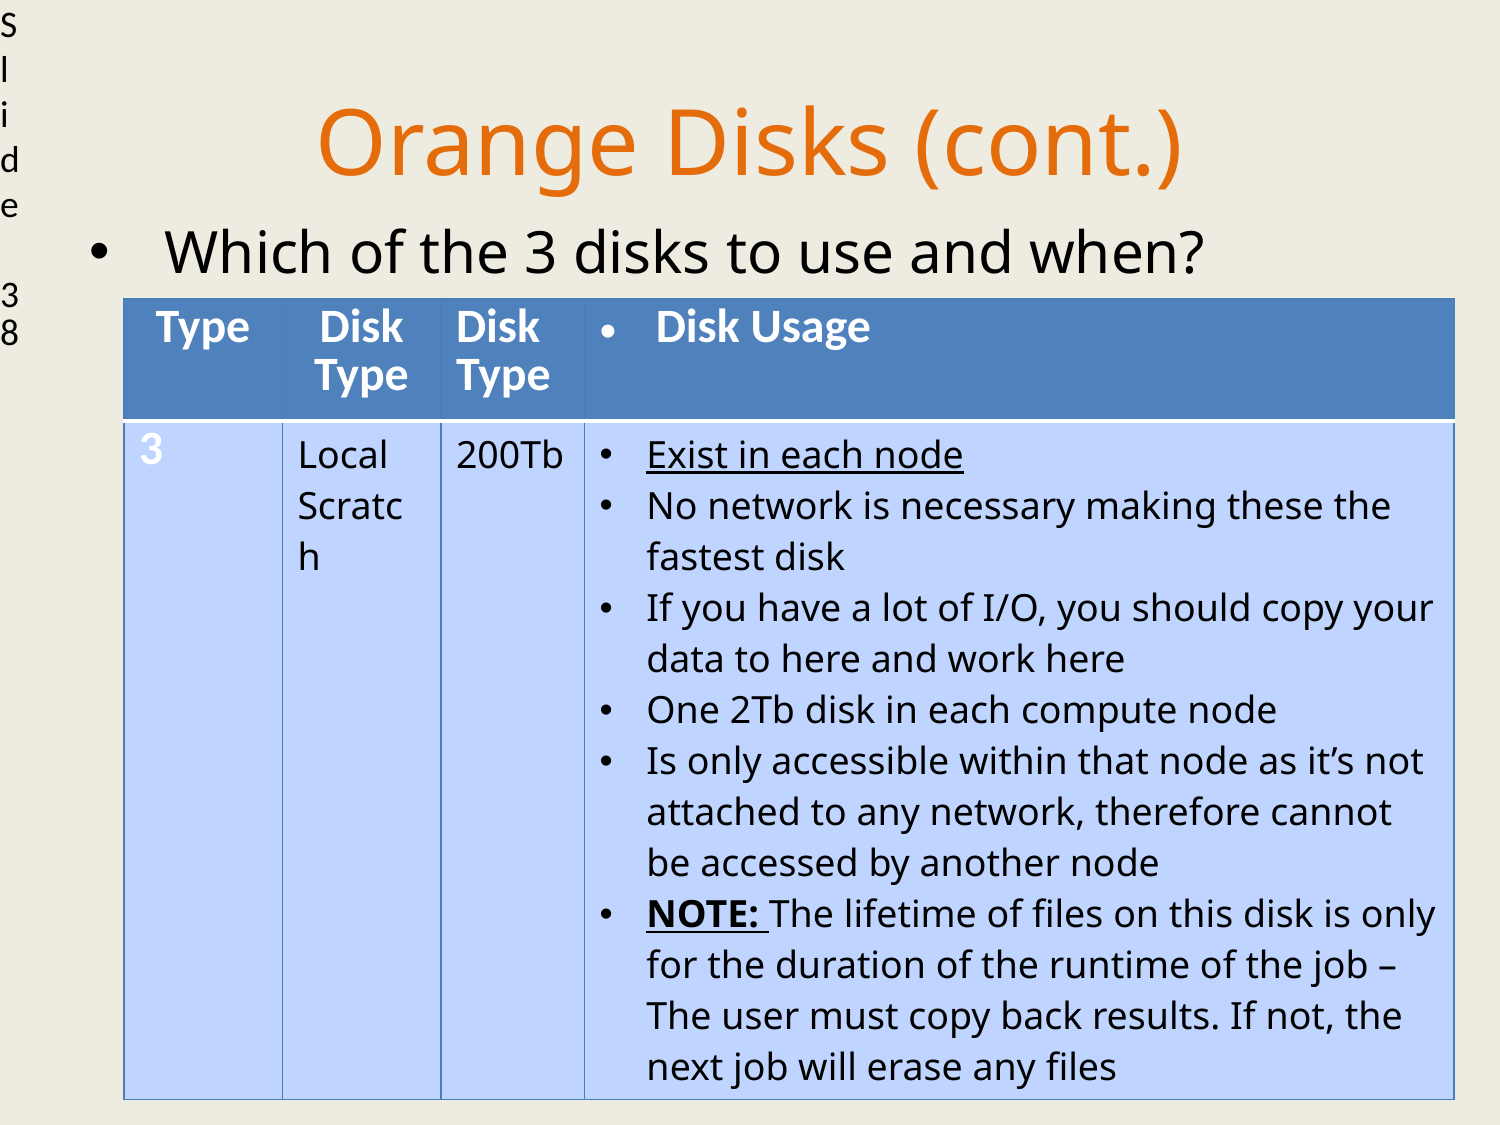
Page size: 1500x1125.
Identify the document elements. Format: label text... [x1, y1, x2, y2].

table_cell 3 [125, 423, 282, 1099]
table_header Type [125, 300, 282, 419]
table_cell Exist in each node No network is necessary making these the fastest disk If you have a lot of I/O, you should copy your data to here and work here One 2Tb disk in each compute node Is only accessible within that node as it’s not attached to any network, therefore cannot be accessed by another node NOTE: The lifetime of files on this disk is only for the duration of the runtime of the job – The user must copy back results. If not, the next job will erase any files [585, 423, 1453, 1099]
table_header Disk Type [283, 300, 440, 419]
text_box Which of the 3 disks to use and when? [74, 208, 1374, 293]
table_cell Local Scratch [283, 423, 440, 1099]
text_box Orange Disks (cont.) [75, 45, 1425, 233]
table_cell 200Tb [442, 423, 584, 1099]
table_header Disk Usage [585, 300, 1453, 419]
table_header Disk Type [442, 300, 584, 419]
